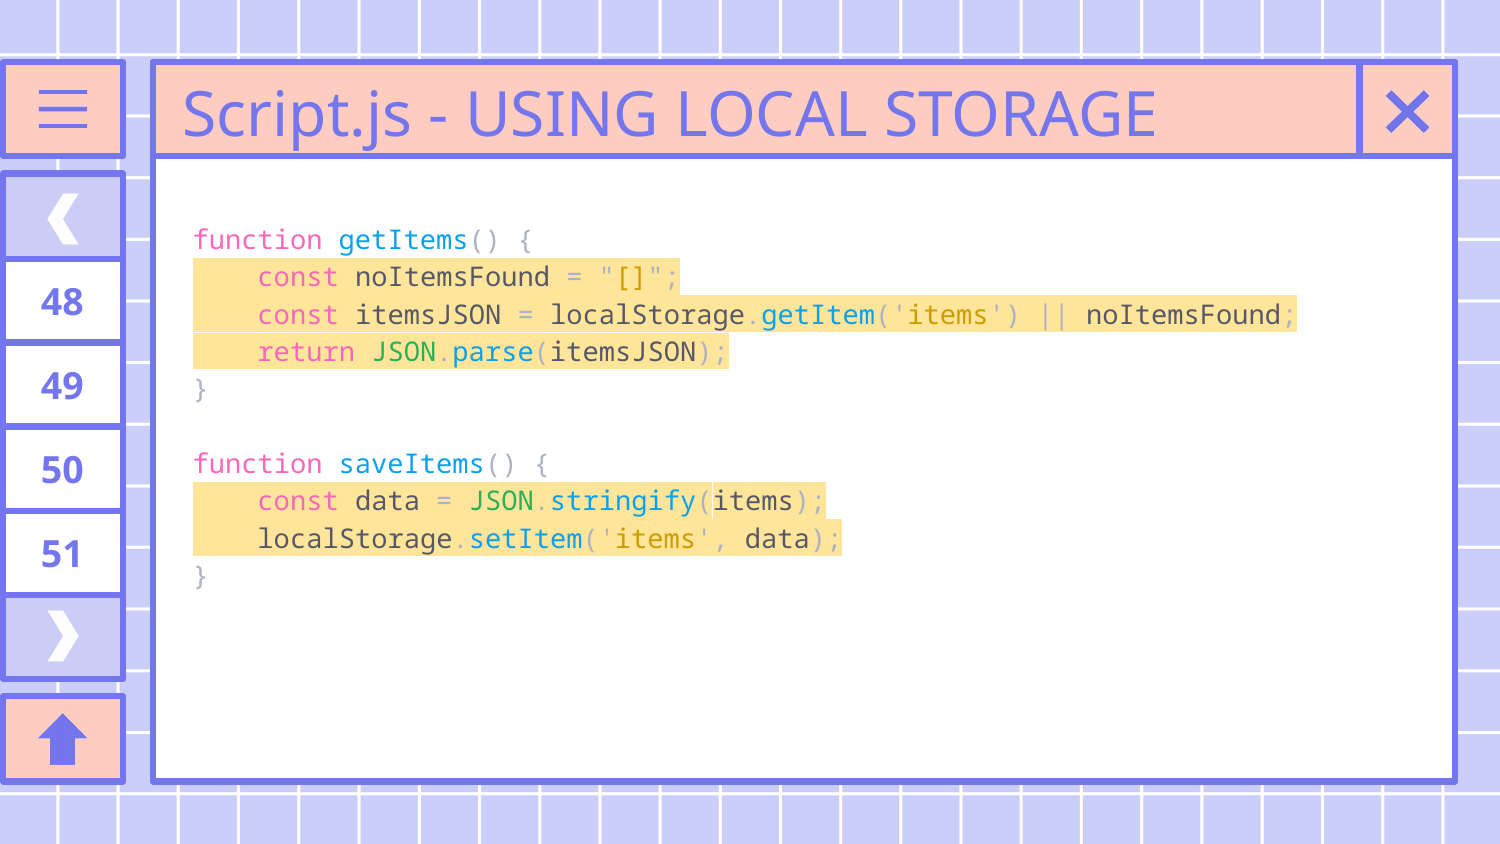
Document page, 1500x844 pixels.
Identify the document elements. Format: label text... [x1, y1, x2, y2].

picture [38, 610, 88, 662]
picture [37, 713, 88, 765]
picture [0, 0, 1500, 844]
text_box 51 [20, 533, 104, 572]
text_box 50 [20, 449, 104, 487]
list function getItems() { const noItemsFound = "[]"; const itemsJSON = localStorage.getItem('items') || noItemsFound; return JSON.parse(itemsJSON); } function saveItems() { const data = JSON.stringify(items); localStorage.setItem('items', data); } [192, 185, 1372, 752]
text_box 48 [20, 281, 104, 319]
title Script.js - USING LOCAL STORAGE [182, 64, 1318, 159]
picture [38, 193, 88, 245]
text_box 49 [20, 365, 104, 403]
picture [38, 90, 88, 129]
